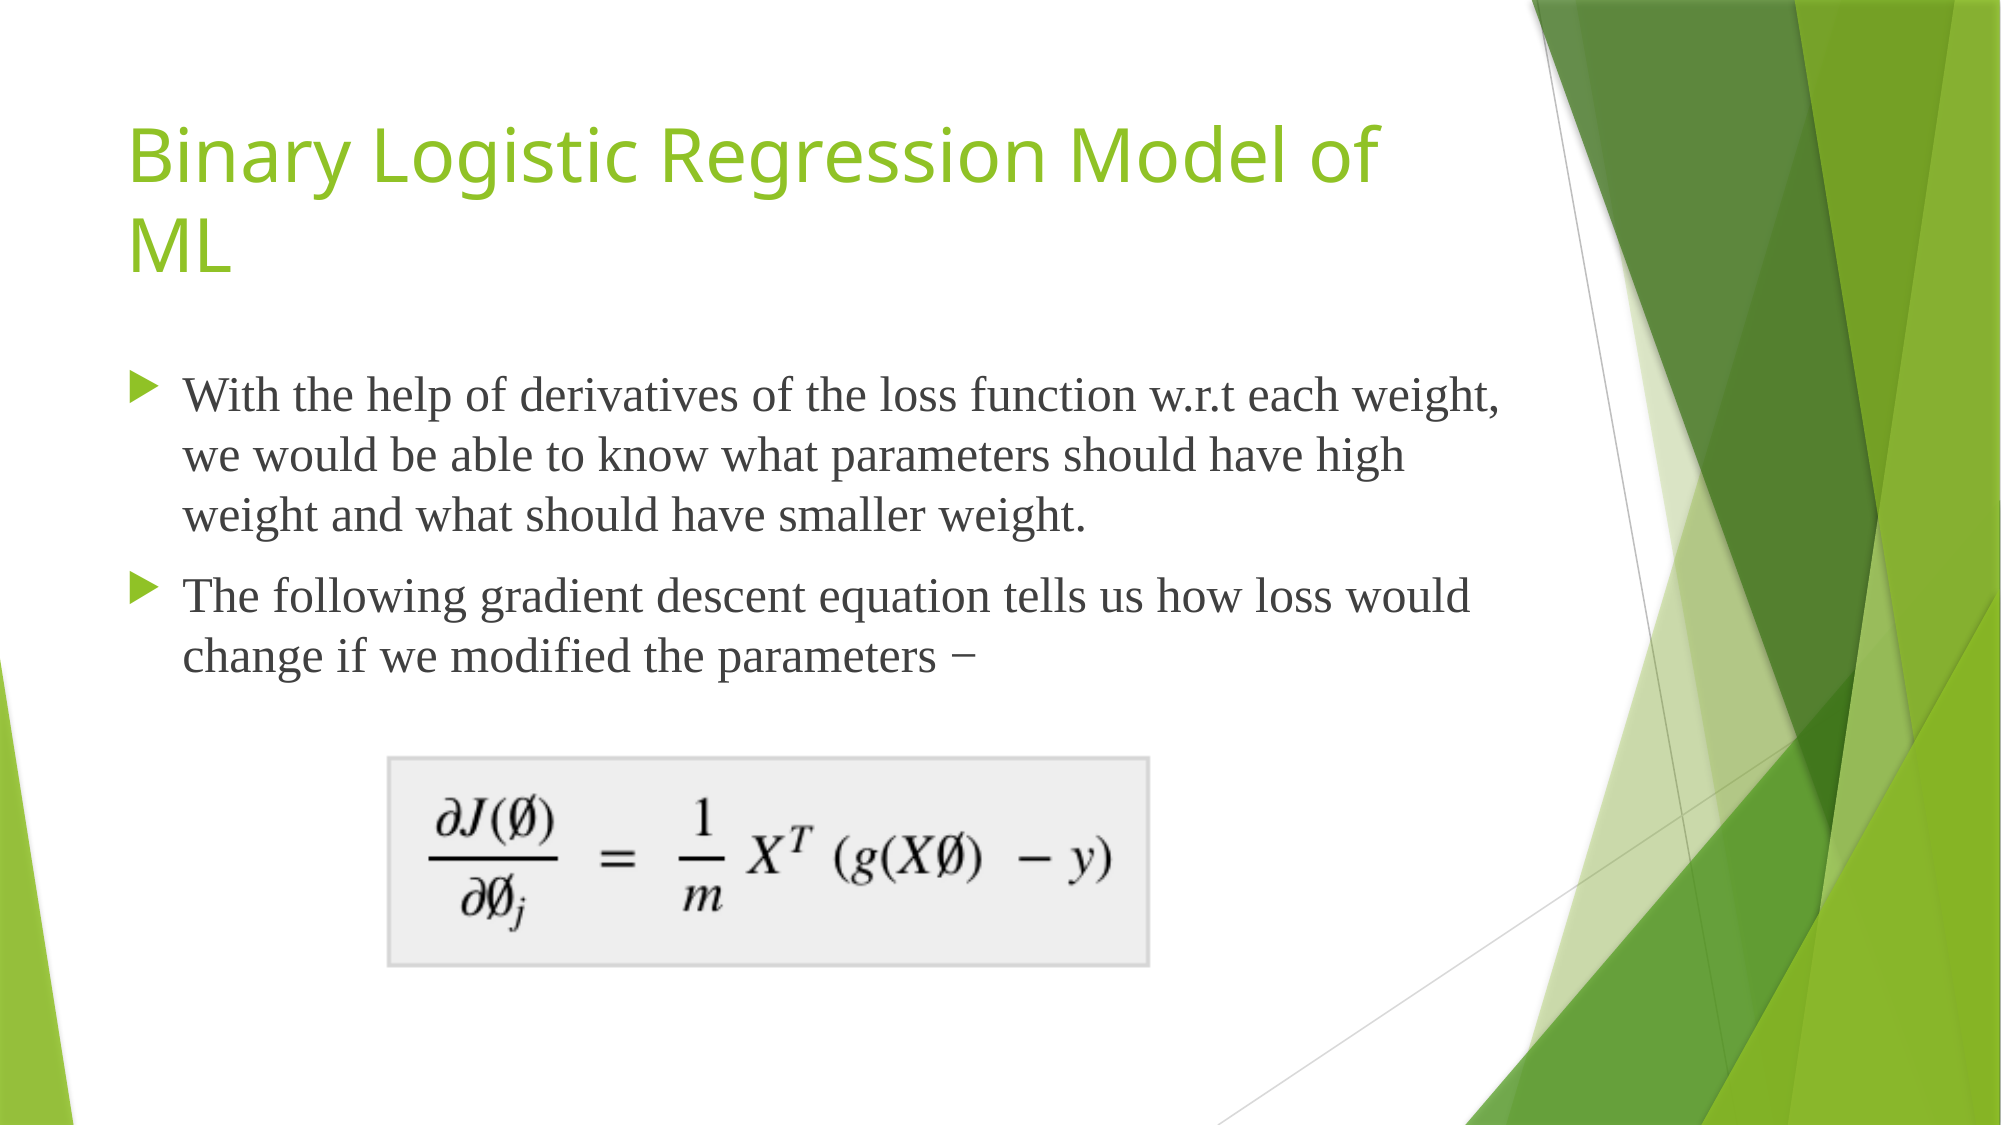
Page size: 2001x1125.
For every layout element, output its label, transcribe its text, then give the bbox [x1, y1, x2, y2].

list With the help of derivatives of the loss function w.r.t each weight, we would be able to know what parameters should have high weight and what should have smaller weight. The following gradient descent equation tells us how loss would change if we modified the parameters − [111, 354, 1522, 992]
title Binary Logistic Regression Model of ML [111, 99, 1522, 317]
picture [376, 742, 1160, 971]
